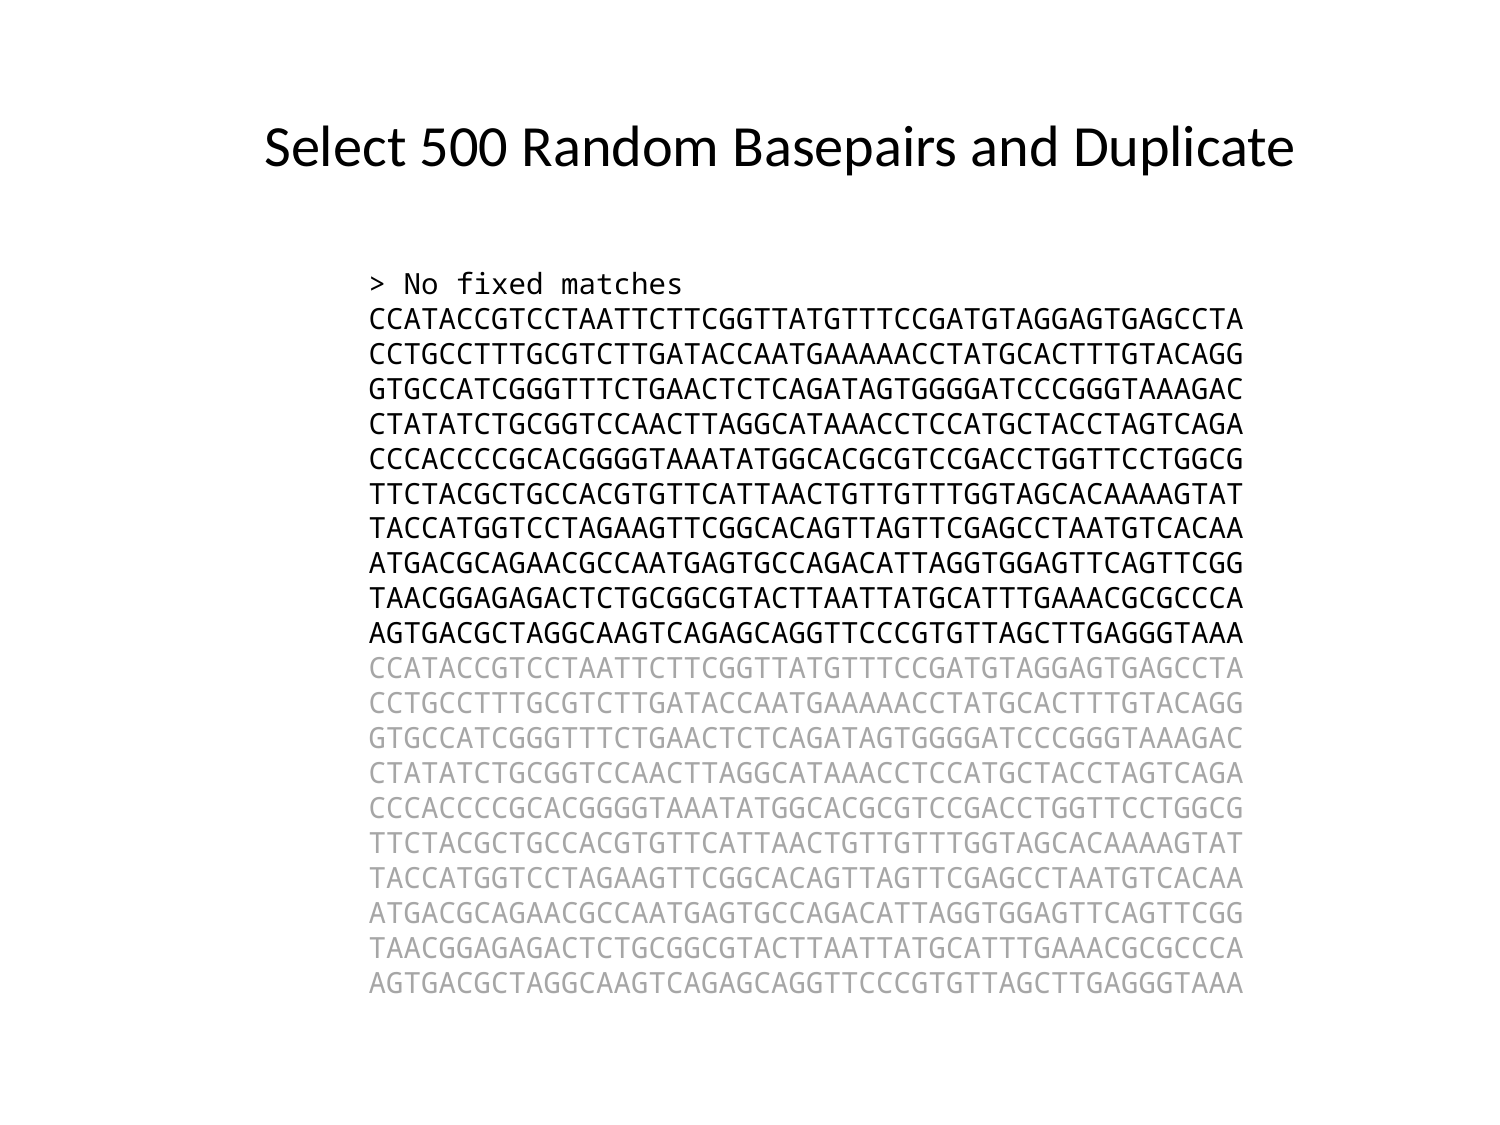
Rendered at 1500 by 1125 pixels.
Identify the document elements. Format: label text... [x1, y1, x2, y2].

text_box > No fixed matches CCATACCGTCCTAATTCTTCGGTTATGTTTCCGATGTAGGAGTGAGCCTA CCTGCCTTTGCGTCTTGATACCAATGAAAAACCTATGCACTTTGTACAGG GTGCCATCGGGTTTCTGAACTCTCAGATAGTGGGGATCCCGGGTAAAGAC CTATATCTGCGGTCCAACTTAGGCATAAACCTCCATGCTACCTAGTCAGA CCCACCCCGCACGGGGTAAATATGGCACGCGTCCGACCTGGTTCCTGGCG TTCTACGCTGCCACGTGTTCATTAACTGTTGTTTGGTAGCACAAAAGTAT TACCATGGTCCTAGAAGTTCGGCACAGTTAGTTCGAGCCTAATGTCACAA ATGACGCAGAACGCCAATGAGTGCCAGACATTAGGTGGAGTTCAGTTCGG TAACGGAGAGACTCTGCGGCGTACTTAATTATGCATTTGAAACGCGCCCA AGTGACGCTAGGCAAGTCAGAGCAGGTTCCCGTGTTAGCTTGAGGGTAAA CCATACCGTCCTAATTCTTCGGTTATGTTTCCGATGTAGGAGTGAGCCTA CCTGCCTTTGCGTCTTGATACCAATGAAAAACCTATGCACTTTGTACAGG GTGCCATCGGGTTTCTGAACTCTCAGATAGTGGGGATCCCGGGTAAAGAC CTATATCTGCGGTCCAACTTAGGCATAAACCTCCATGCTACCTAGTCAGA CCCACCCCGCACGGGGTAAATATGGCACGCGTCCGACCTGGTTCCTGGCG TTCTACGCTGCCACGTGTTCATTAACTGTTGTTTGGTAGCACAAAAGTAT TACCATGGTCCTAGAAGTTCGGCACAGTTAGTTCGAGCCTAATGTCACAA ATGACGCAGAACGCCAATGAGTGCCAGACATTAGGTGGAGTTCAGTTCGG TAACGGAGAGACTCTGCGGCGTACTTAATTATGCATTTGAAACGCGCCCA AGTGACGCTAGGCAAGTCAGAGCAGGTTCCCGTGTTAGCTTGAGGGTAAA [353, 257, 1500, 1007]
text_box Select 500 Random Basepairs and Duplicate [249, 100, 1500, 185]
